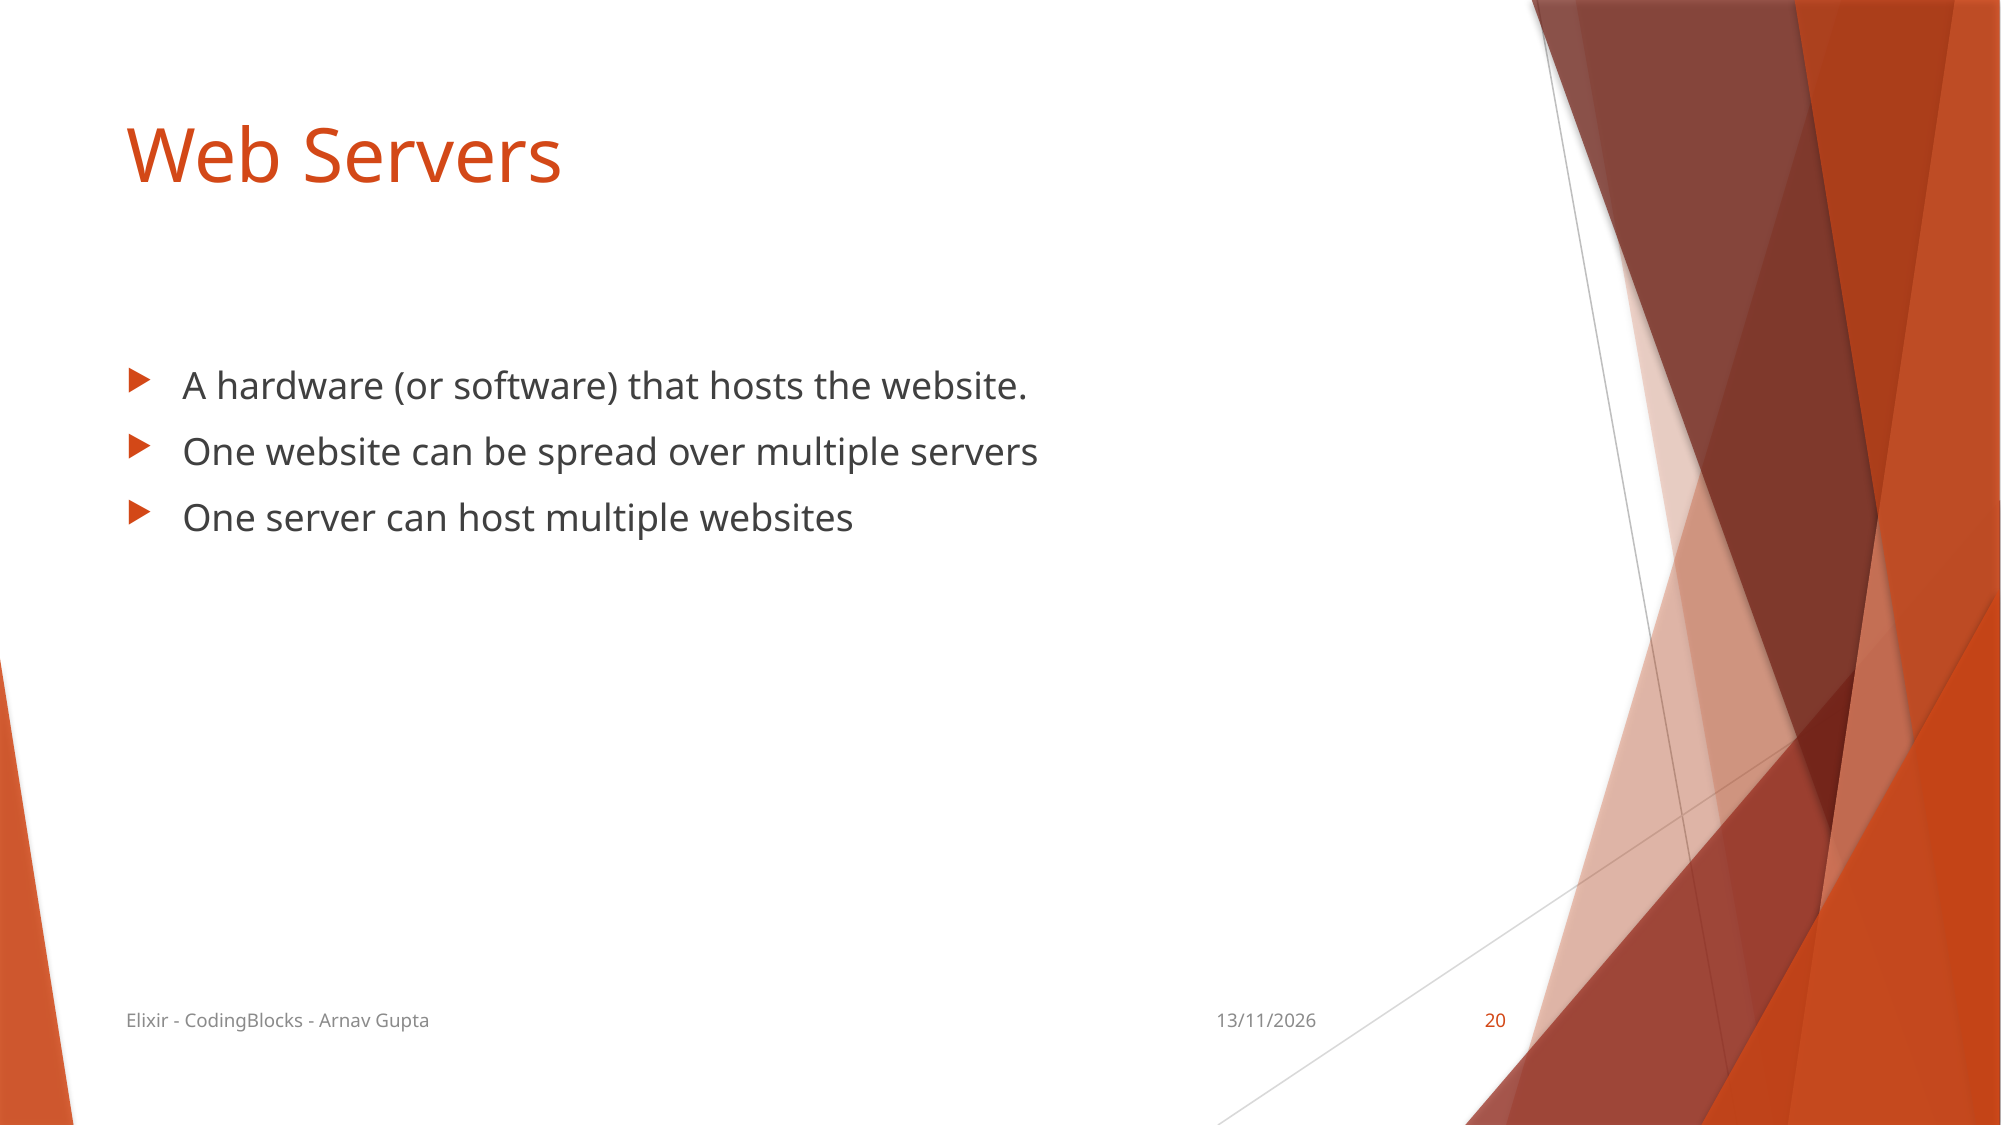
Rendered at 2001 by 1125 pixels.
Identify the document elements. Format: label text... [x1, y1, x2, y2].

title Web Servers [111, 99, 1522, 317]
slide_number 20 [1409, 991, 1522, 1051]
footer Elixir - CodingBlocks - Arnav Gupta [111, 991, 1145, 1051]
list A hardware (or software) that hosts the website. One website can be spread over multiple servers One server can host multiple websites [111, 354, 1522, 992]
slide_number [1181, 991, 1332, 1051]
